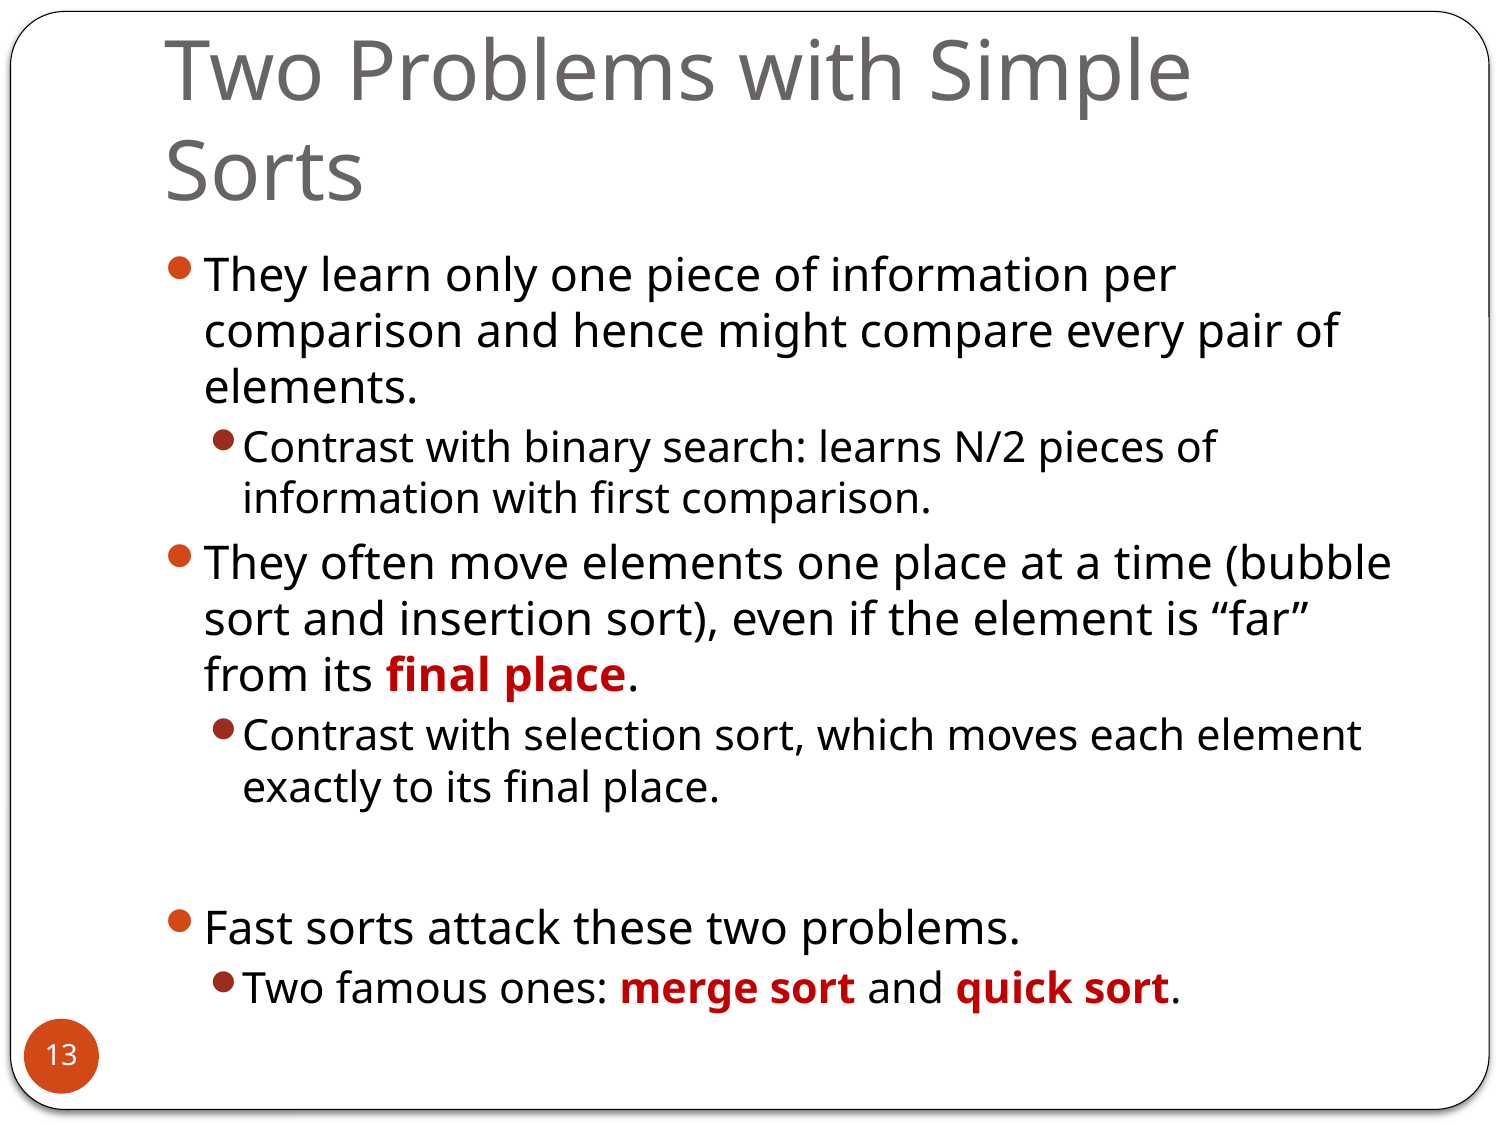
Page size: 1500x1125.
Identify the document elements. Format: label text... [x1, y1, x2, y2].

title Two Problems with Simple Sorts [150, 45, 1425, 233]
list They learn only one piece of information per comparison and hence might compare every pair of elements. Contrast with binary search: learns N/2 pieces of information with first comparison. They often move elements one place at a time (bubble sort and insertion sort), even if the element is “far” from its final place. Contrast with selection sort, which moves each element exactly to its final place. Fast sorts attack these two problems. Two famous ones: merge sort and quick sort. [150, 237, 1425, 1025]
slide_number 13 [23, 1018, 99, 1094]
